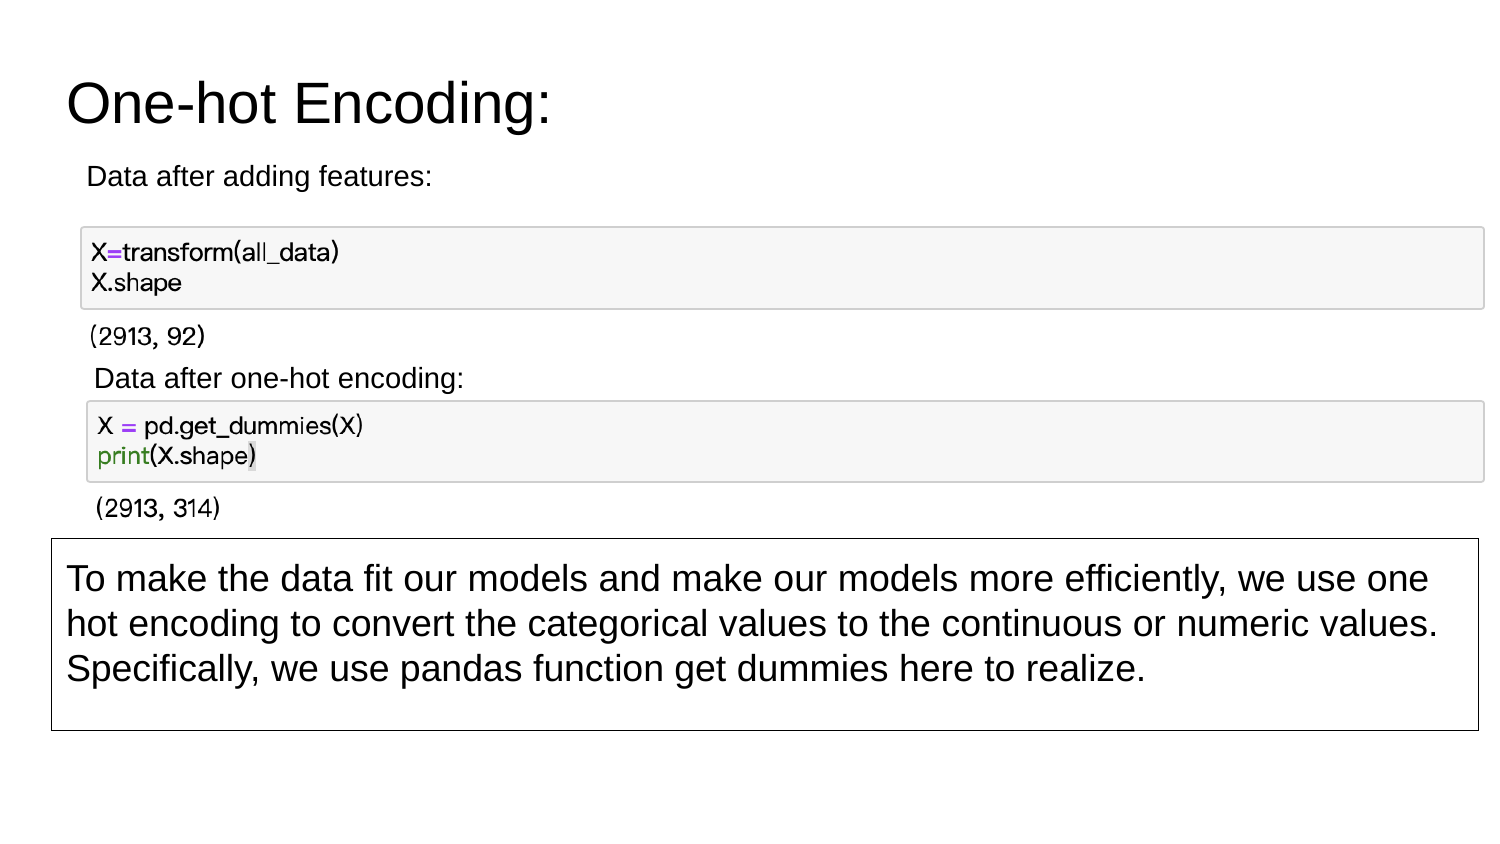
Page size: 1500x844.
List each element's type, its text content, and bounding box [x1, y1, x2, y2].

text_box Data after adding features: [71, 142, 609, 180]
text_box To make the data fit our models and make our models more efficiently, we use one hot encoding to convert the categorical values to the continuous or numeric values. Specifically, we use pandas function get dummies here to realize. [51, 538, 1479, 731]
text_box Data after one-hot encoding: [78, 358, 616, 419]
title One-hot Encoding: [51, 50, 1449, 145]
picture [78, 224, 1490, 352]
picture [86, 396, 1490, 529]
